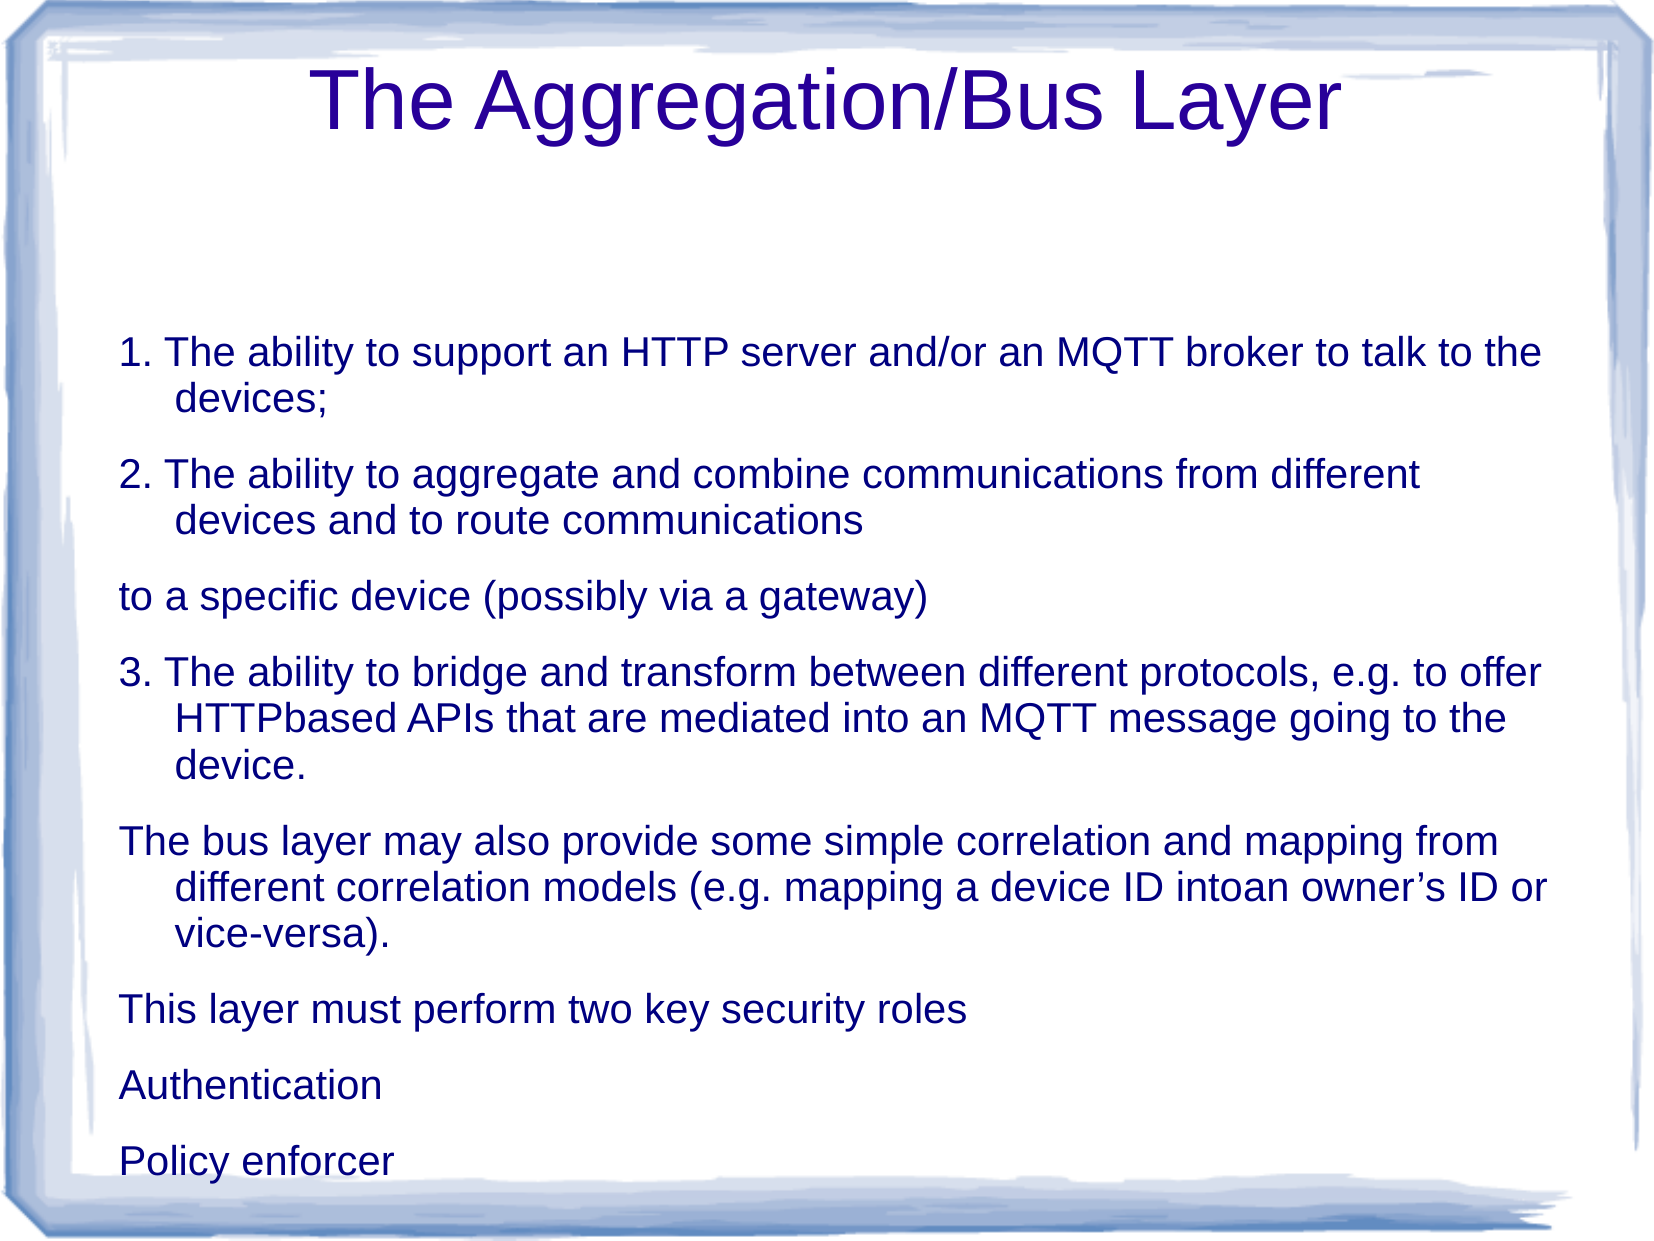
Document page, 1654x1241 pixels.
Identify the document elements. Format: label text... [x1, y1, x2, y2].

picture [0, 0, 1654, 1241]
list 1. The ability to support an HTTP server and/or an MQTT broker to talk to the devices; 2. The ability to aggregate and combine communications from different devices and to route communications to a specific device (possibly via a gateway) 3. The ability to bridge and transform between different protocols, e.g. to offer HTTPbased APIs that are mediated into an MQTT message going to the device. The bus layer may also provide some simple correlation and mapping from different correlation models (e.g. mapping a device ID intoan owner’s ID or vice-versa). This layer must perform two key security roles Authentication Policy enforcer [118, 324, 1570, 1004]
title The Aggregation/Bus Layer [82, 49, 1570, 256]
